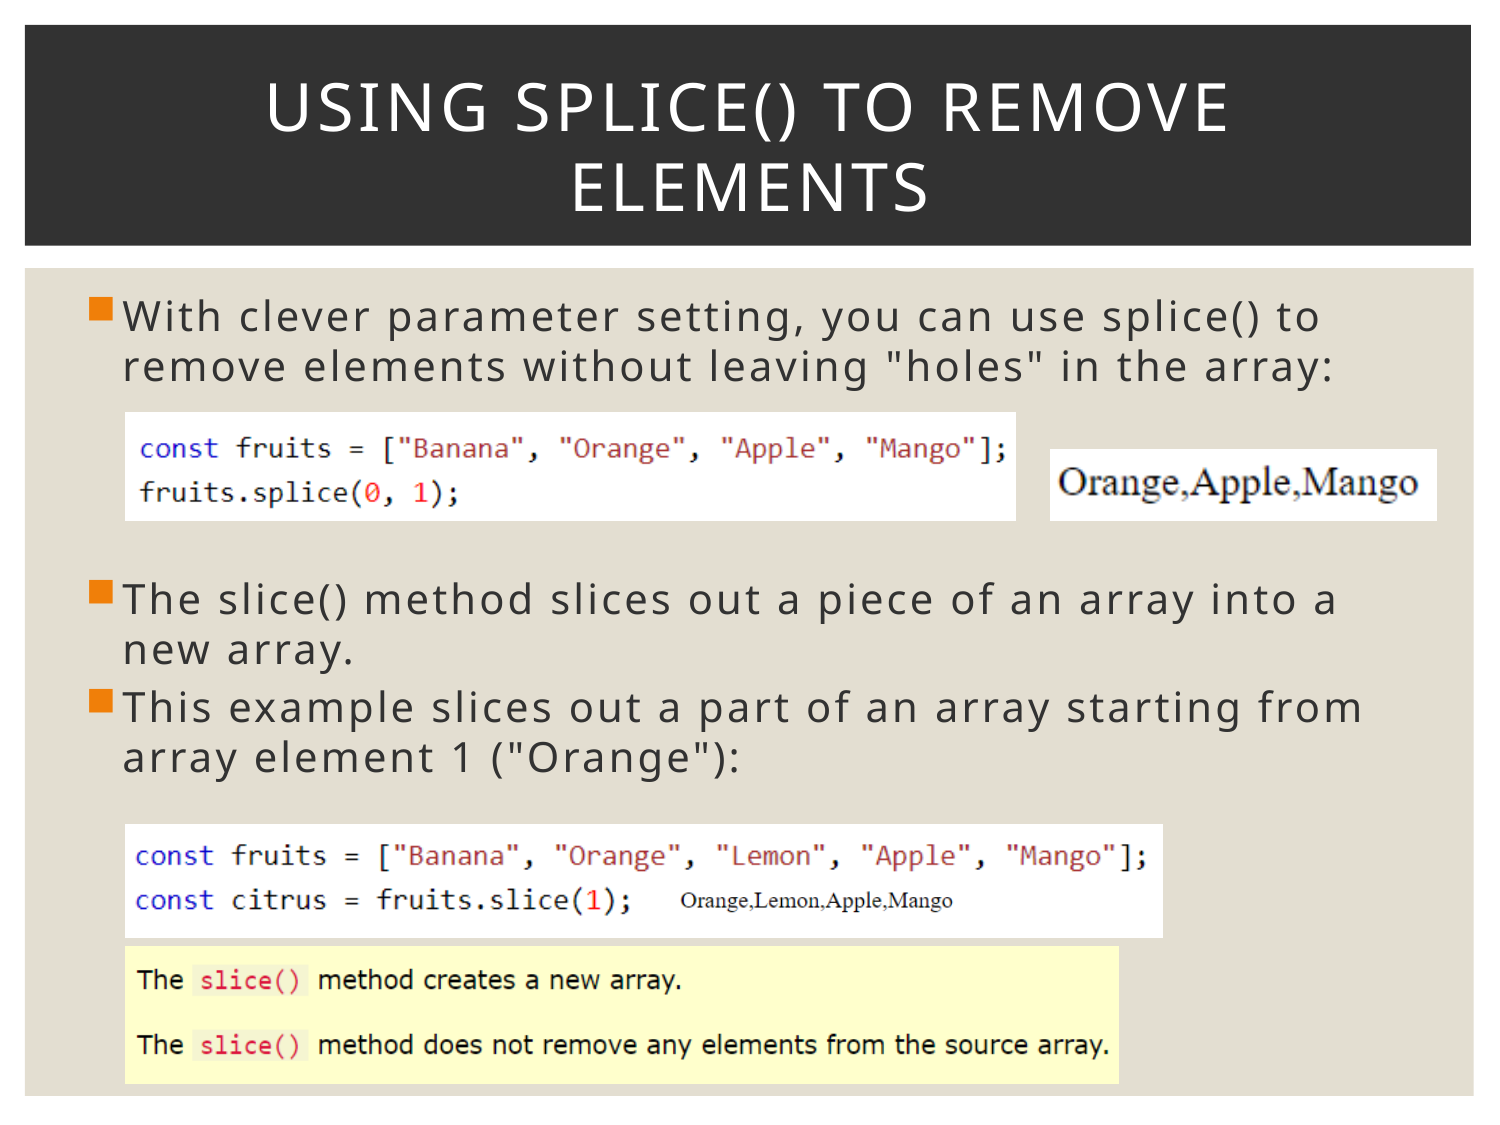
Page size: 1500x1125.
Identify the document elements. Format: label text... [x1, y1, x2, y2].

list With clever parameter setting, you can use splice() to remove elements without leaving "holes" in the array: The slice() method slices out a piece of an array into a new array. This example slices out a part of an array starting from array element 1 ("Orange"): [62, 281, 1442, 1005]
picture [124, 412, 1016, 521]
picture [124, 824, 1163, 938]
picture [1049, 449, 1437, 521]
picture [124, 945, 1120, 1085]
title Using splice() to Remove Elements [62, 58, 1438, 232]
